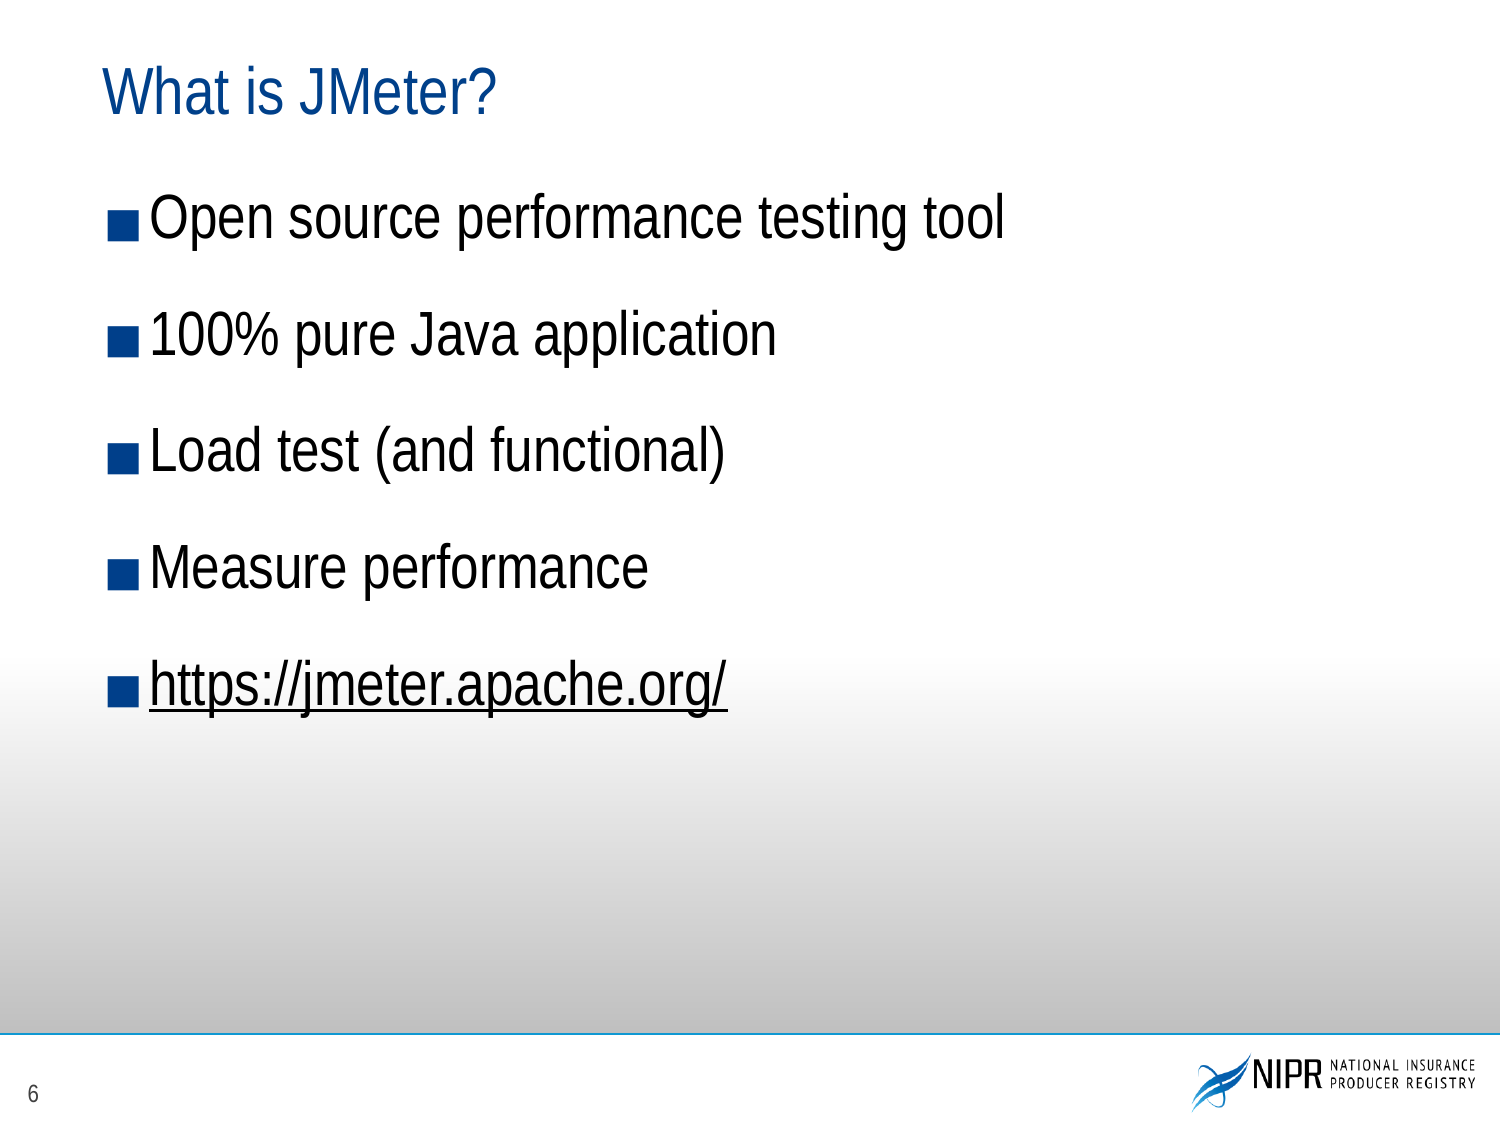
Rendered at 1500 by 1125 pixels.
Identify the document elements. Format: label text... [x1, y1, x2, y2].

list Open source performance testing tool 100% pure Java application Load test (and functional) Measure performance https://jmeter.apache.org/ [86, 168, 1434, 874]
picture [1187, 1050, 1475, 1115]
title What is JMeter? [86, 40, 1434, 164]
